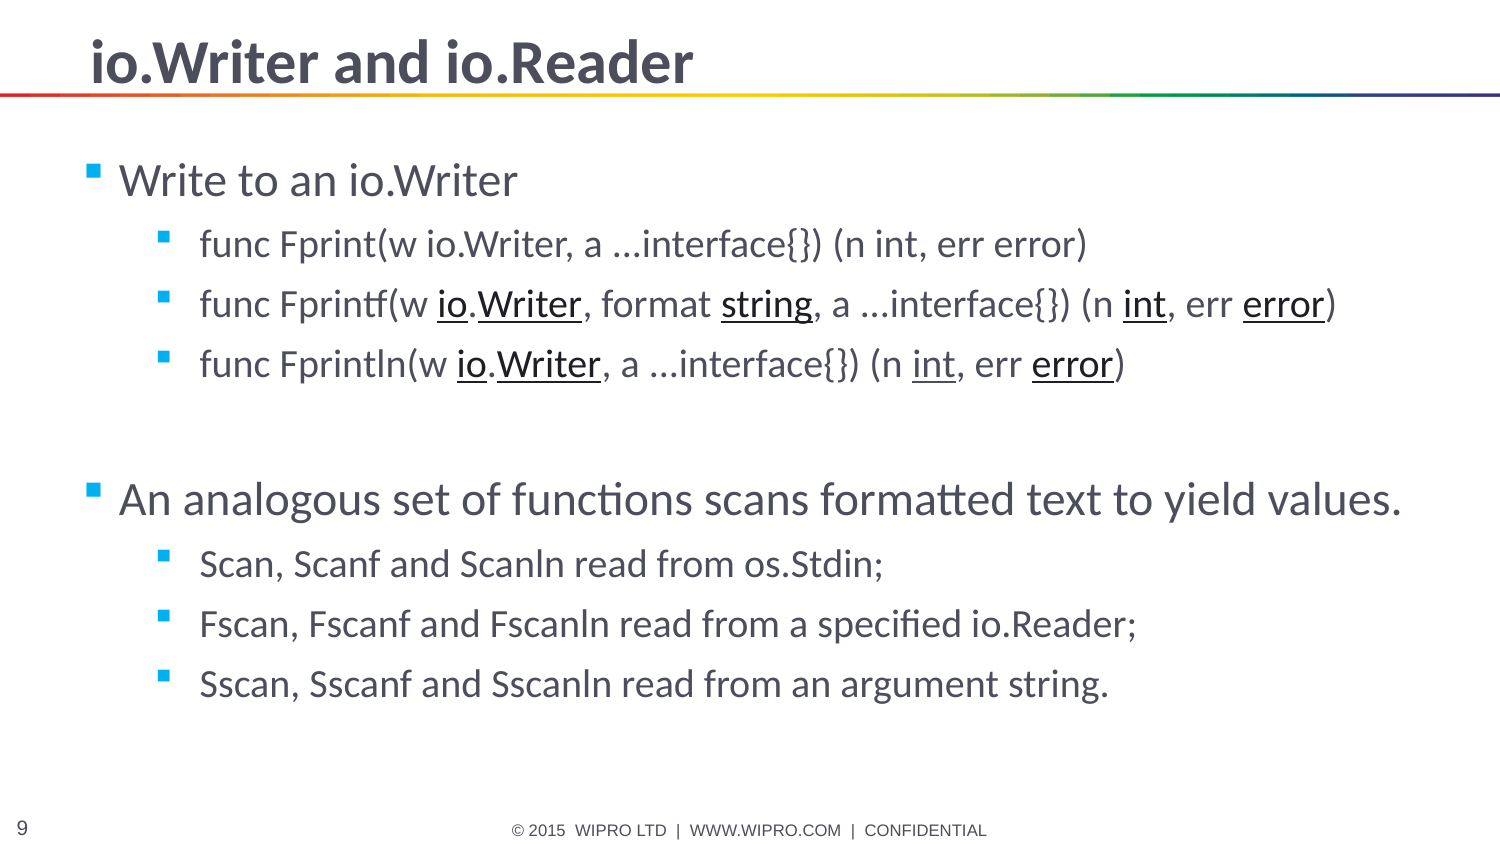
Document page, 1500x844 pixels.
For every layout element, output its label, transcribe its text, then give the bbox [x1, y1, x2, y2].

list Write to an io.Writer func Fprint(w io.Writer, a ...interface{}) (n int, err error) func Fprintf(w io.Writer, format string, a ...interface{}) (n int, err error) func Fprintln(w io.Writer, a ...interface{}) (n int, err error) An analogous set of functions scans formatted text to yield values. Scan, Scanf and Scanln read from os.Stdin; Fscan, Fscanf and Fscanln read from a specified io.Reader; Sscan, Sscanf and Sscanln read from an argument string. [75, 140, 1425, 775]
title io.Writer and io.Reader [74, 13, 1426, 105]
